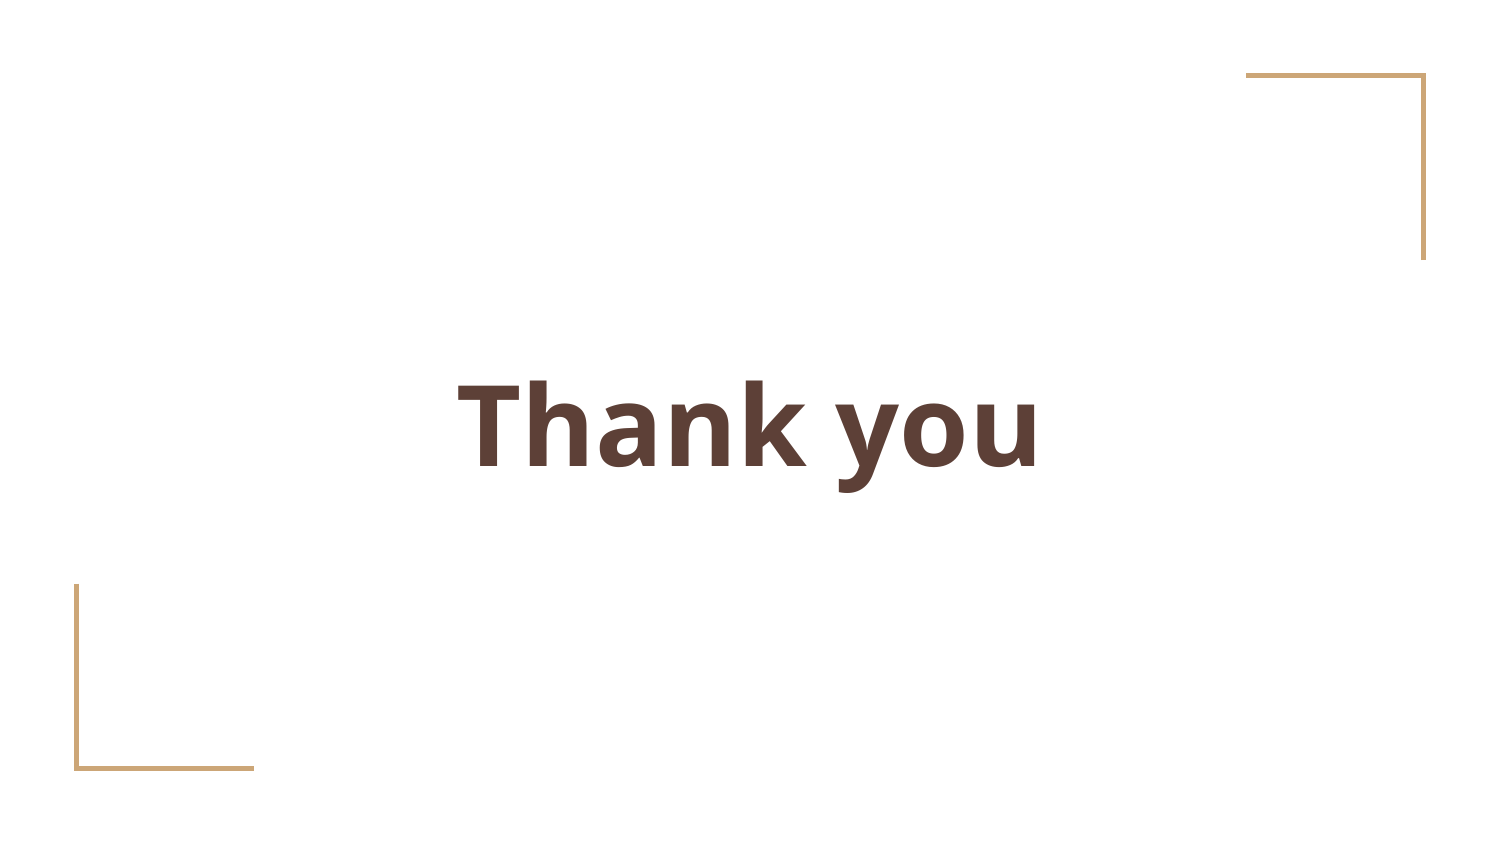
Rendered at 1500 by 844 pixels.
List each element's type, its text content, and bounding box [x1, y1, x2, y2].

title Thank you [126, 296, 1374, 548]
